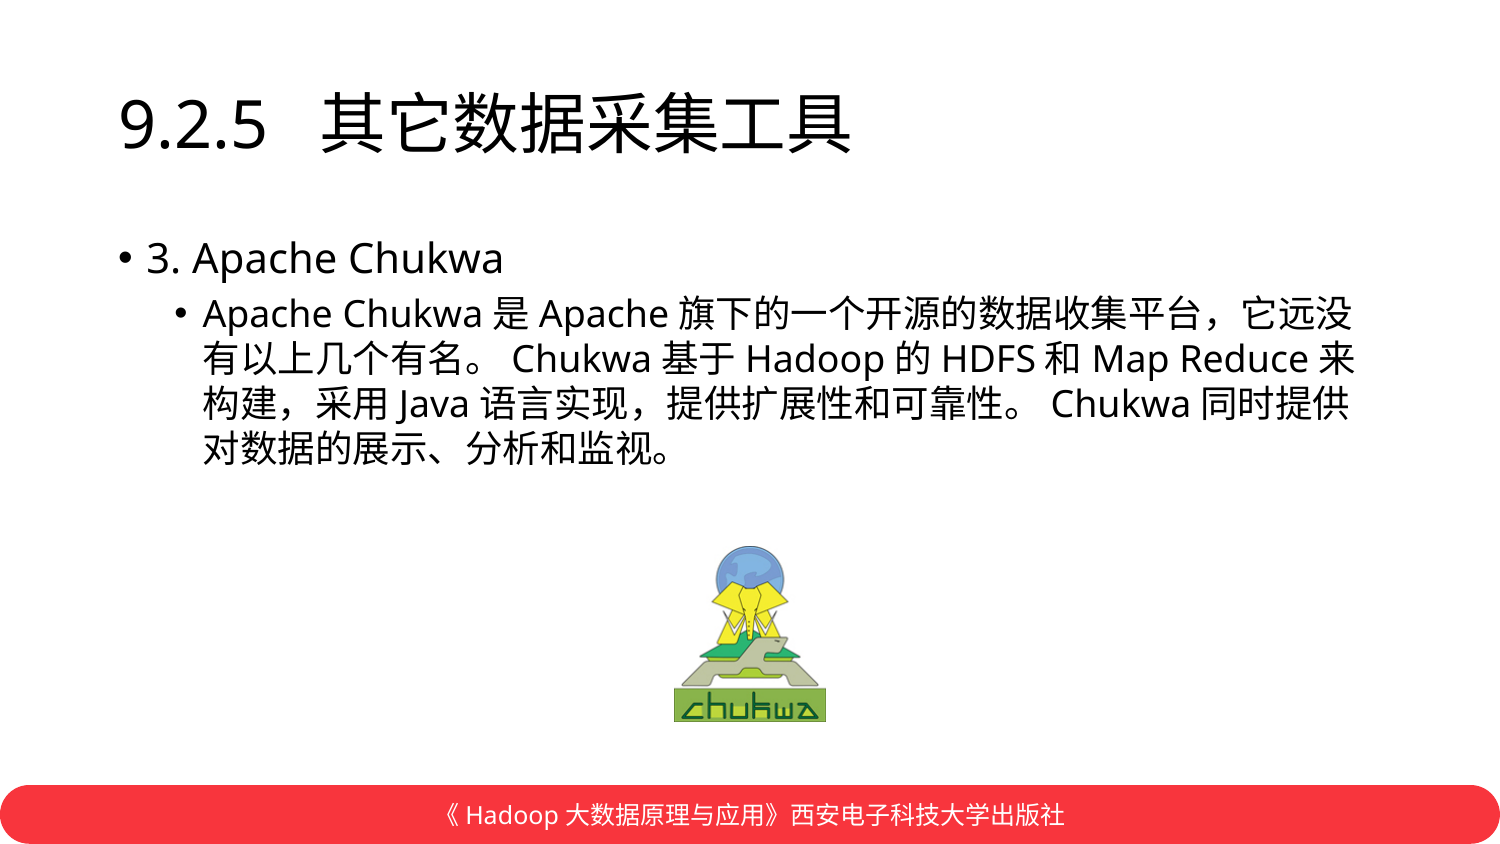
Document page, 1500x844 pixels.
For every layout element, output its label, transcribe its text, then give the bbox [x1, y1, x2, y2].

title 9.2.5 其它数据采集工具 [103, 44, 1397, 208]
list 3. Apache Chukwa Apache Chukwa是Apache旗下的一个开源的数据收集平台，它远没有以上几个有名。Chukwa基于Hadoop的HDFS和Map Reduce来构建，采用Java语言实现，提供扩展性和可靠性。Chukwa同时提供对数据的展示、分析和监视。 [103, 224, 1397, 760]
picture [674, 546, 826, 722]
